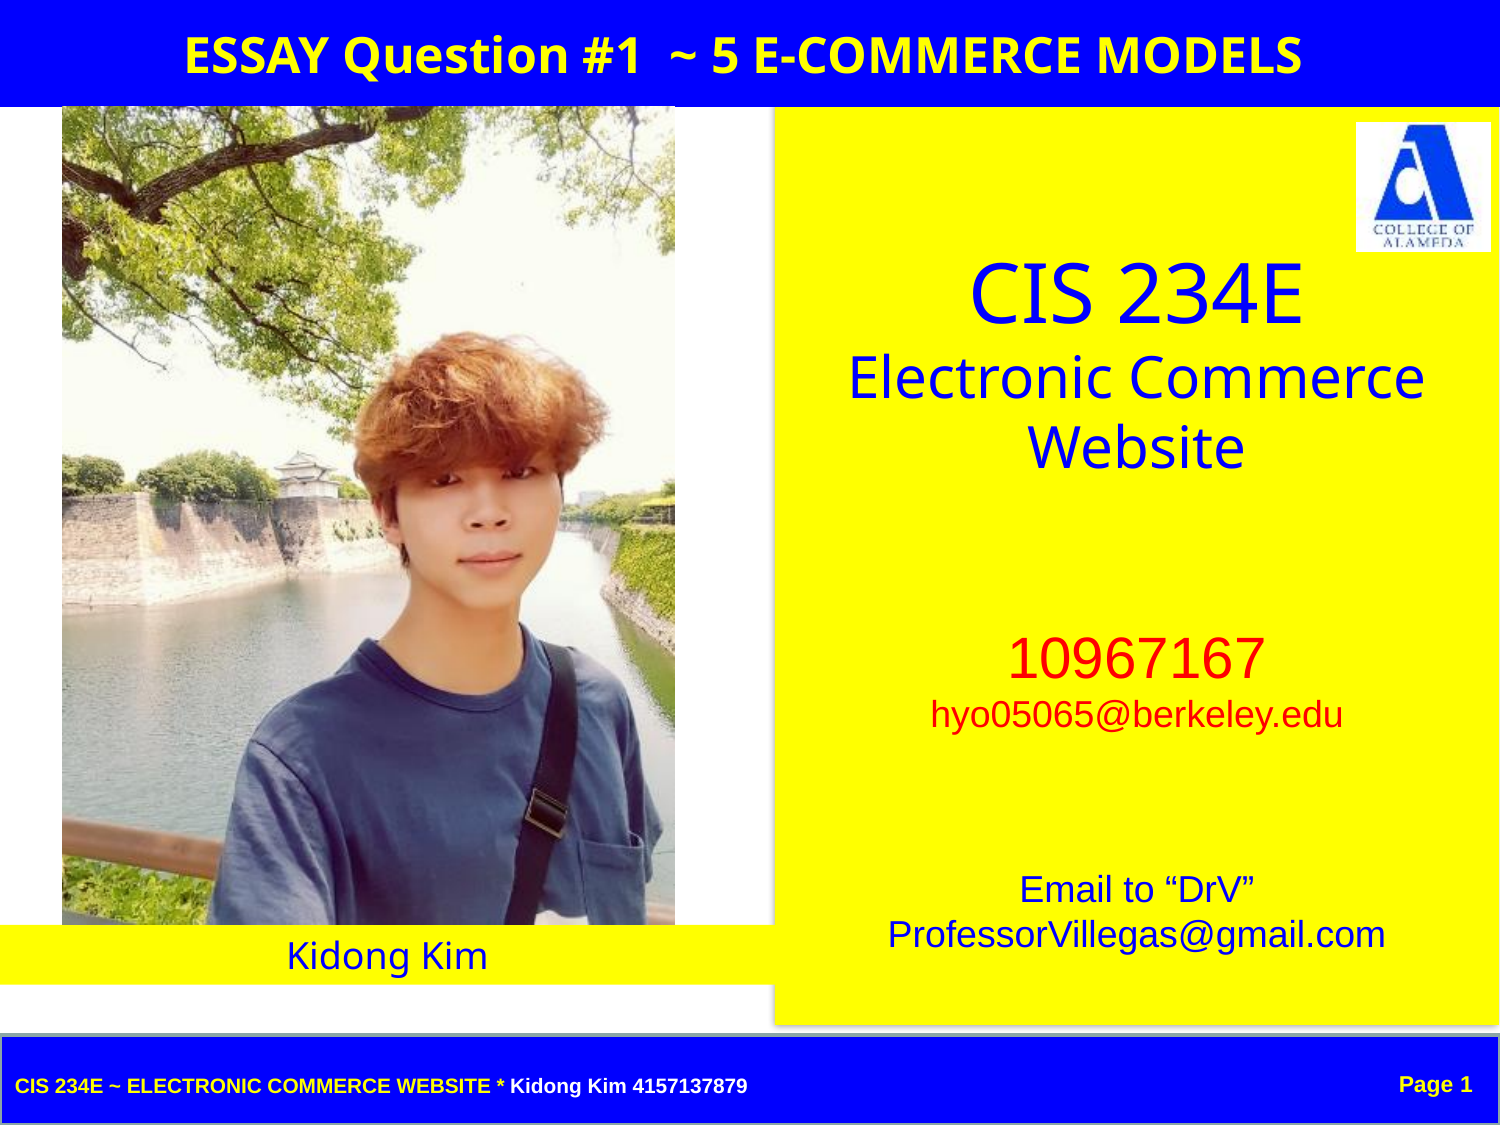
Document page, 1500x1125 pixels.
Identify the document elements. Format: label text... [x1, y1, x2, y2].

text_box Kidong Kim [0, 924, 775, 985]
text_box ESSAY Question #1 ~ 5 E-COMMERCE MODELS [0, 0, 1500, 107]
picture [1355, 122, 1491, 252]
picture [61, 106, 676, 925]
text_box CIS 234E Electronic Commerce Website 10967167 hyo05065@berkeley.edu Email to “DrV” ProfessorVillegas@gmail.com [774, 107, 1499, 1025]
text_box Page 1 [987, 1062, 1488, 1100]
text_box CIS 234E ~ ELECTRONIC COMMERCE WEBSITE * Kidong Kim 4157137879 [0, 1064, 1363, 1125]
